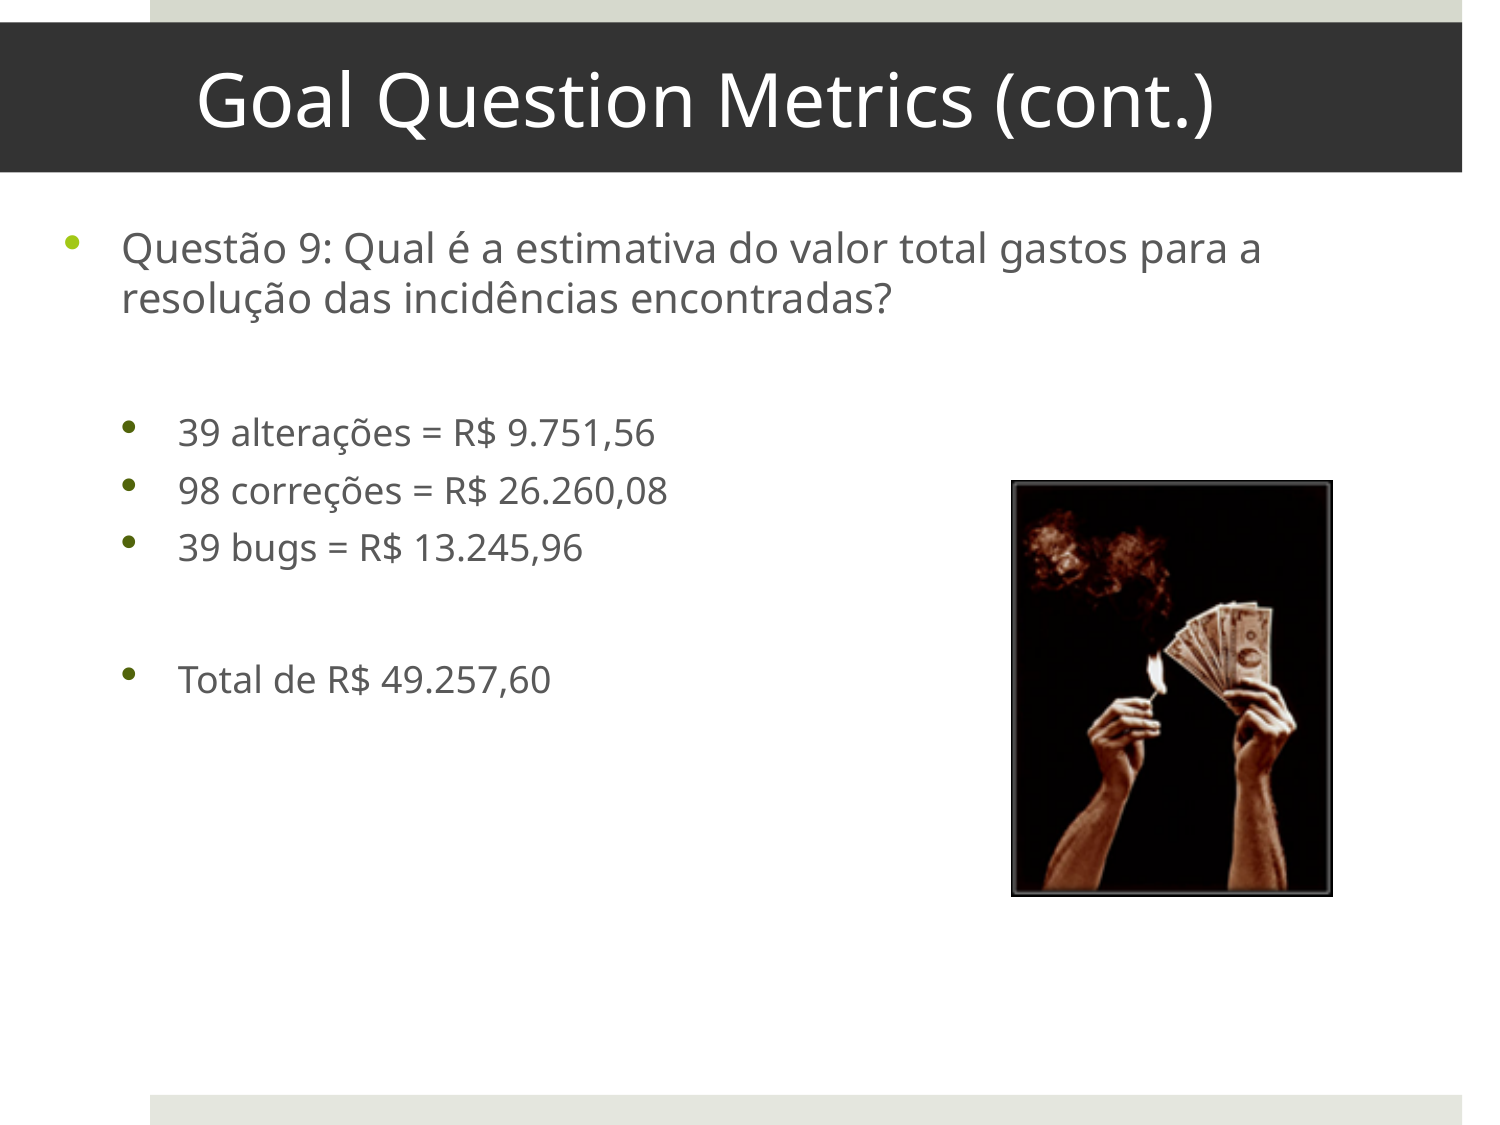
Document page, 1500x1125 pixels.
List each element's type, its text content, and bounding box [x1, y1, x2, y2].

list Questão 9: Qual é a estimativa do valor total gastos para a resolução das incidências encontradas? 39 alterações = R$ 9.751,56 98 correções = R$ 26.260,08 39 bugs = R$ 13.245,96 Total de R$ 49.257,60 [50, 214, 1432, 1028]
title Goal Question Metrics (cont.) [0, 22, 1463, 173]
picture [1010, 479, 1333, 898]
